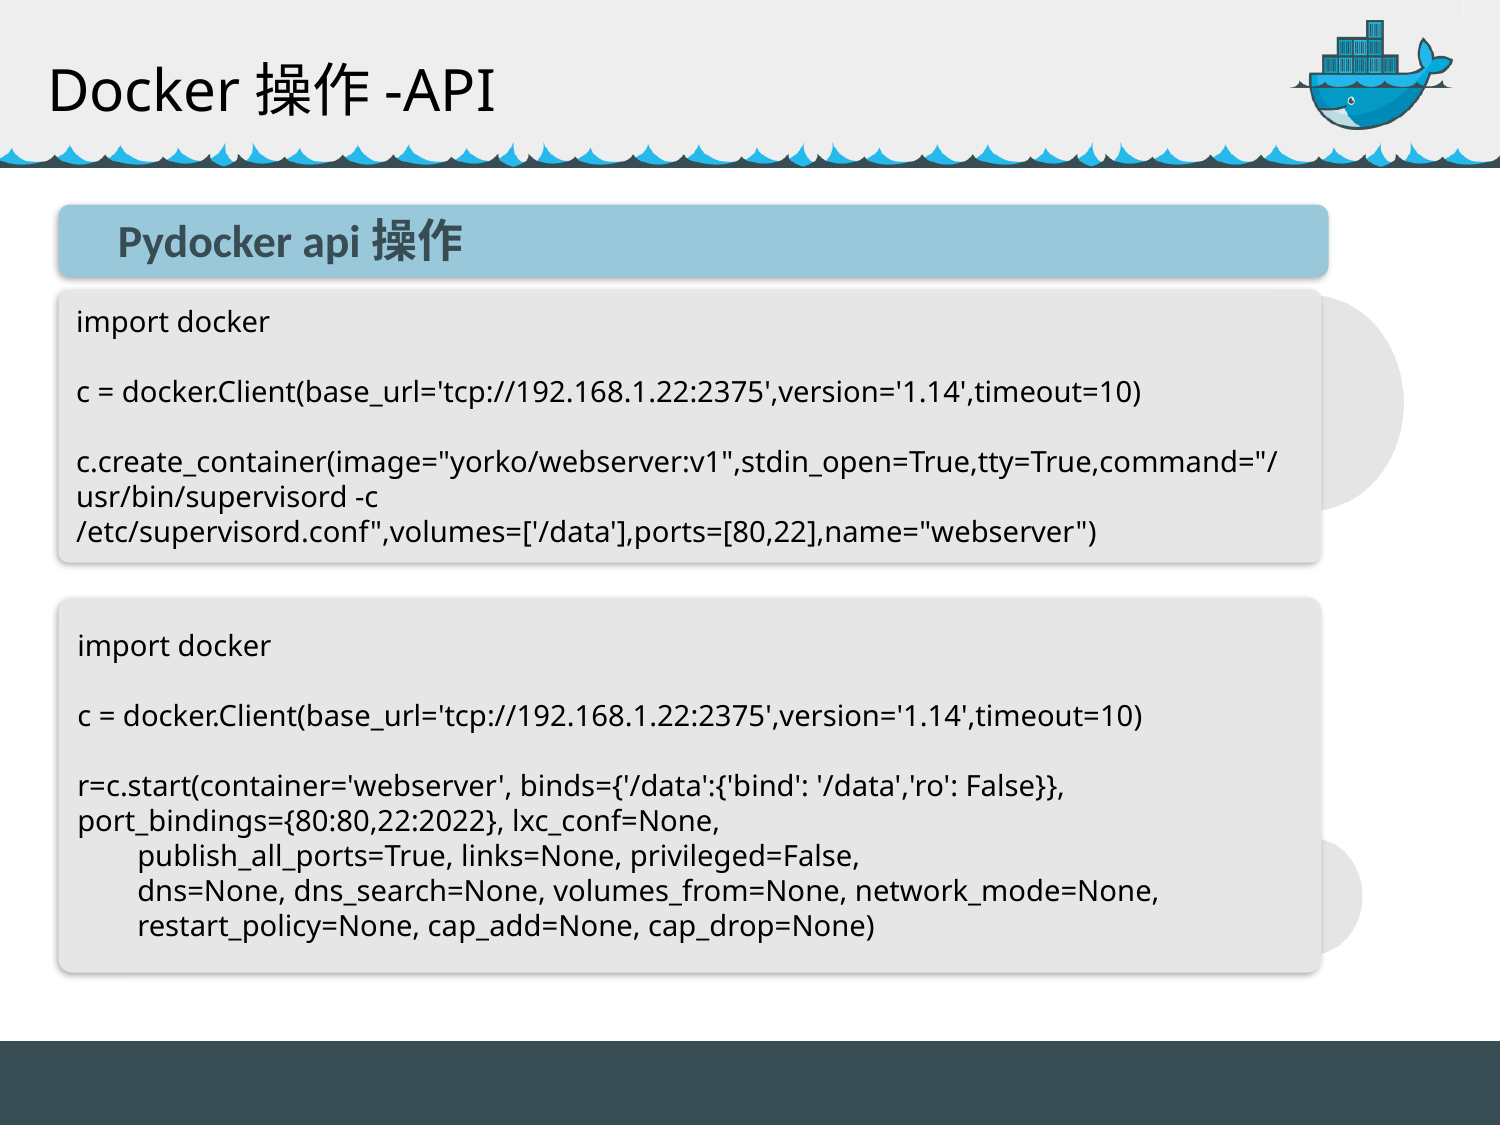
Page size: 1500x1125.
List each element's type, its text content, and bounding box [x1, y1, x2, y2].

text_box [58, 204, 1372, 973]
picture [0, 0, 1500, 1125]
text_box Docker操作-API [32, 35, 1079, 141]
